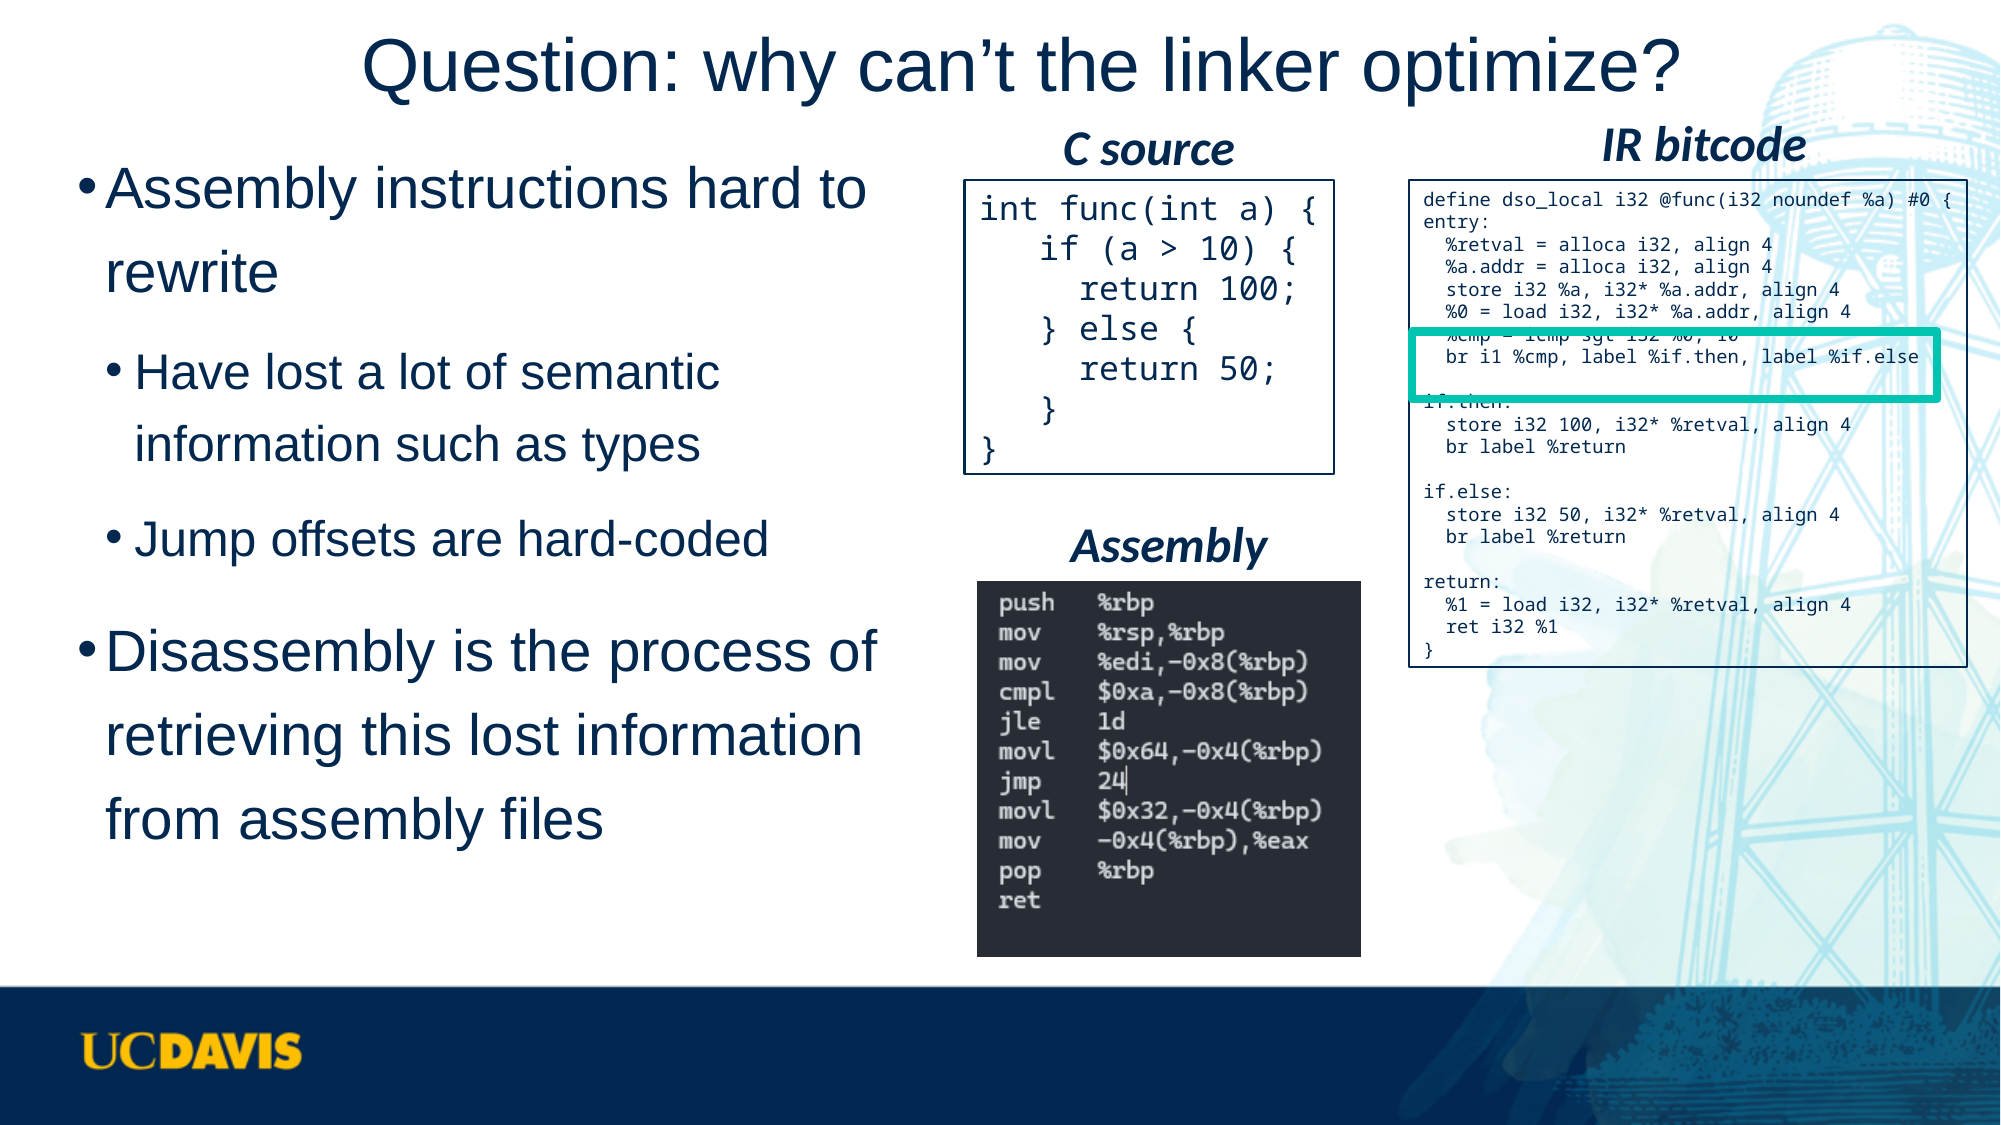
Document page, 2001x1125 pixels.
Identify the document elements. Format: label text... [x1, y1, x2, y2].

title Question: why can’t the linker optimize? [0, 0, 2000, 115]
text_box define dso_local i32 @func(i32 noundef %a) #0 { entry: %retval = alloca i32, align 4 %a.addr = alloca i32, align 4 store i32 %a, i32* %a.addr, align 4 %0 = load i32, i32* %a.addr, align 4 %cmp = icmp sgt i32 %0, 10 br i1 %cmp, label %if.then, label %if.else if.then: store i32 100, i32* %retval, align 4 br label %return if.else: store i32 50, i32* %retval, align 4 br label %return return: %1 = load i32, i32* %retval, align 4 ret i32 %1 } [1408, 180, 1967, 668]
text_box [977, 108, 1321, 483]
picture [0, 0, 2001, 1125]
text_box IR bitcode [1586, 103, 1823, 179]
text_box Assembly [1055, 504, 1283, 580]
text_box [1412, 331, 1938, 400]
picture [1321, 181, 1333, 473]
list Assembly instructions hard to rewrite Have lost a lot of semantic information such as types Jump offsets are hard-coded Disassembly is the process of retrieving this lost information from assembly files [62, 128, 987, 957]
